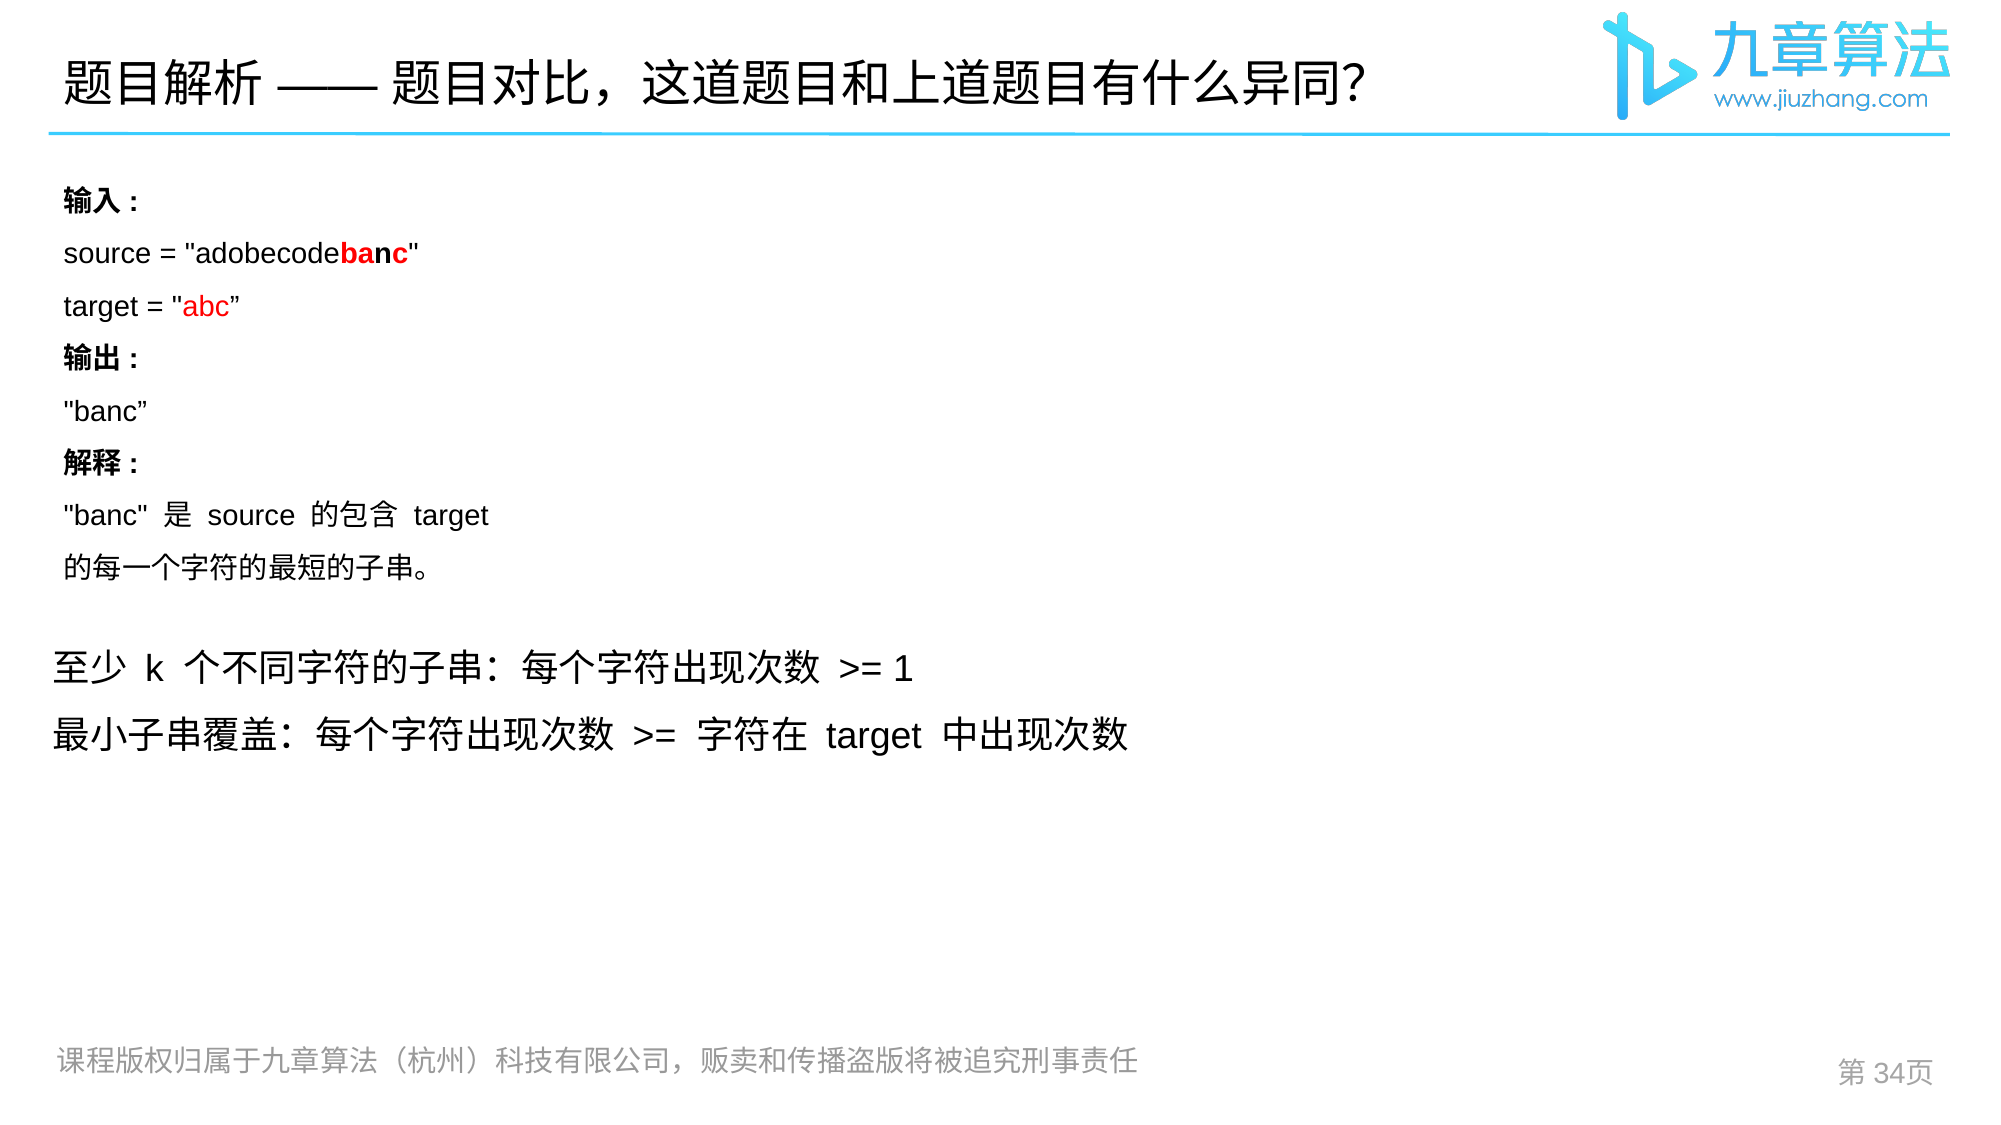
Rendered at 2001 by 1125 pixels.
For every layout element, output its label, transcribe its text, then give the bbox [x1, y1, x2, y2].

picture [1603, 12, 1950, 120]
text_box 输入: source = "adobecodebanc" target = "abc” 输出: "banc” 解释: "banc" 是 source 的包含 target 的每一个字符的最短的子串。 [48, 157, 509, 592]
slide_number 第页 [1800, 1046, 1950, 1099]
text_box 至少 k 个不同字符的子串：每个字符出现次数 >= 1 最小子串覆盖：每个字符出现次数 >= 字符在 target 中出现次数 [38, 613, 1144, 764]
title 题目解析 —— 题目对比，这道题目和上道题目有什么异同？ [48, 36, 1514, 134]
